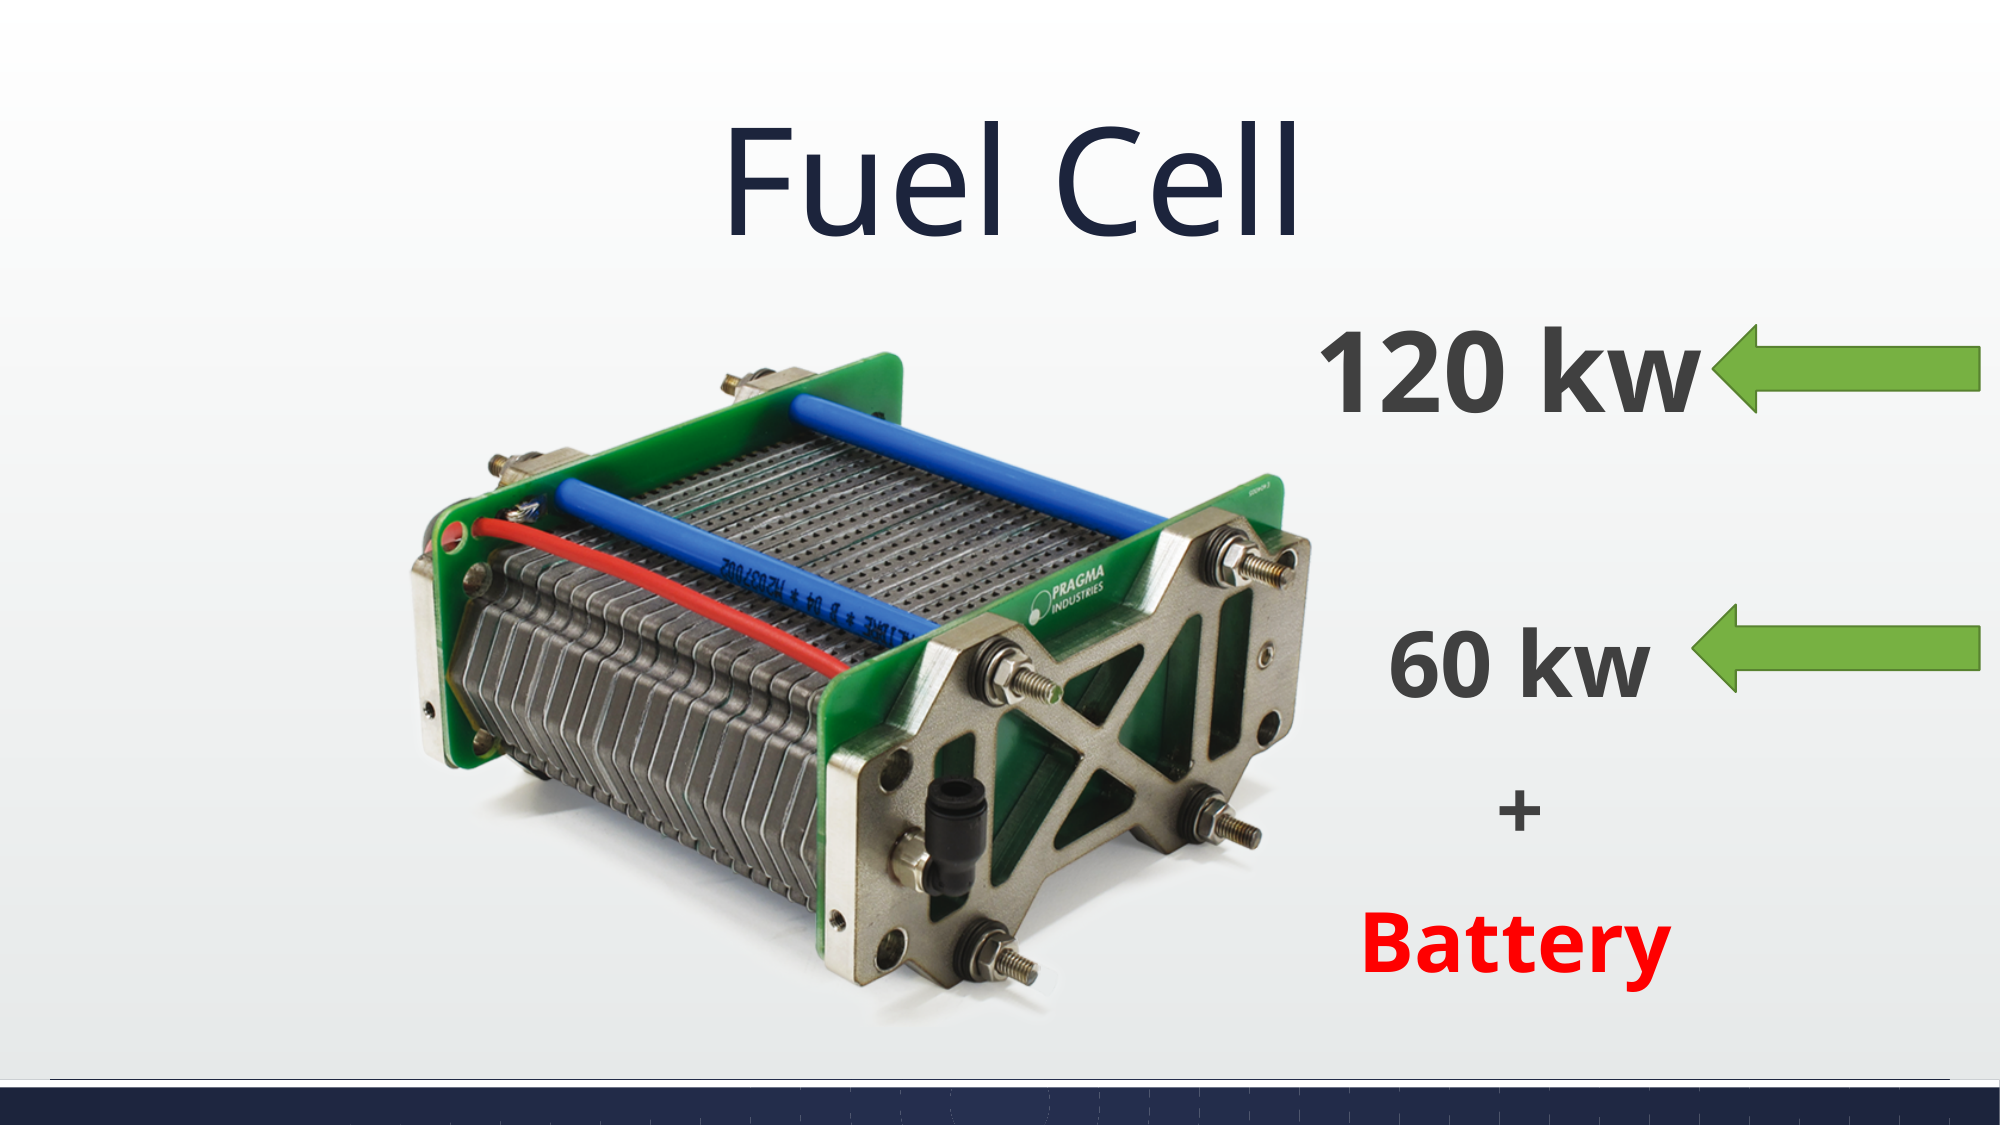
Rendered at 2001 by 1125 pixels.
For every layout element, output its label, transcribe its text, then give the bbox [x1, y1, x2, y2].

text_box [1711, 324, 1981, 414]
text_box 120 kw [1299, 293, 1718, 443]
text_box [1691, 603, 1981, 693]
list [387, 312, 1341, 1028]
text_box Battery [1343, 882, 1687, 997]
text_box + [1481, 750, 1559, 865]
title Fuel Cell [702, 72, 2000, 276]
text_box 60 kw [1373, 597, 1668, 723]
